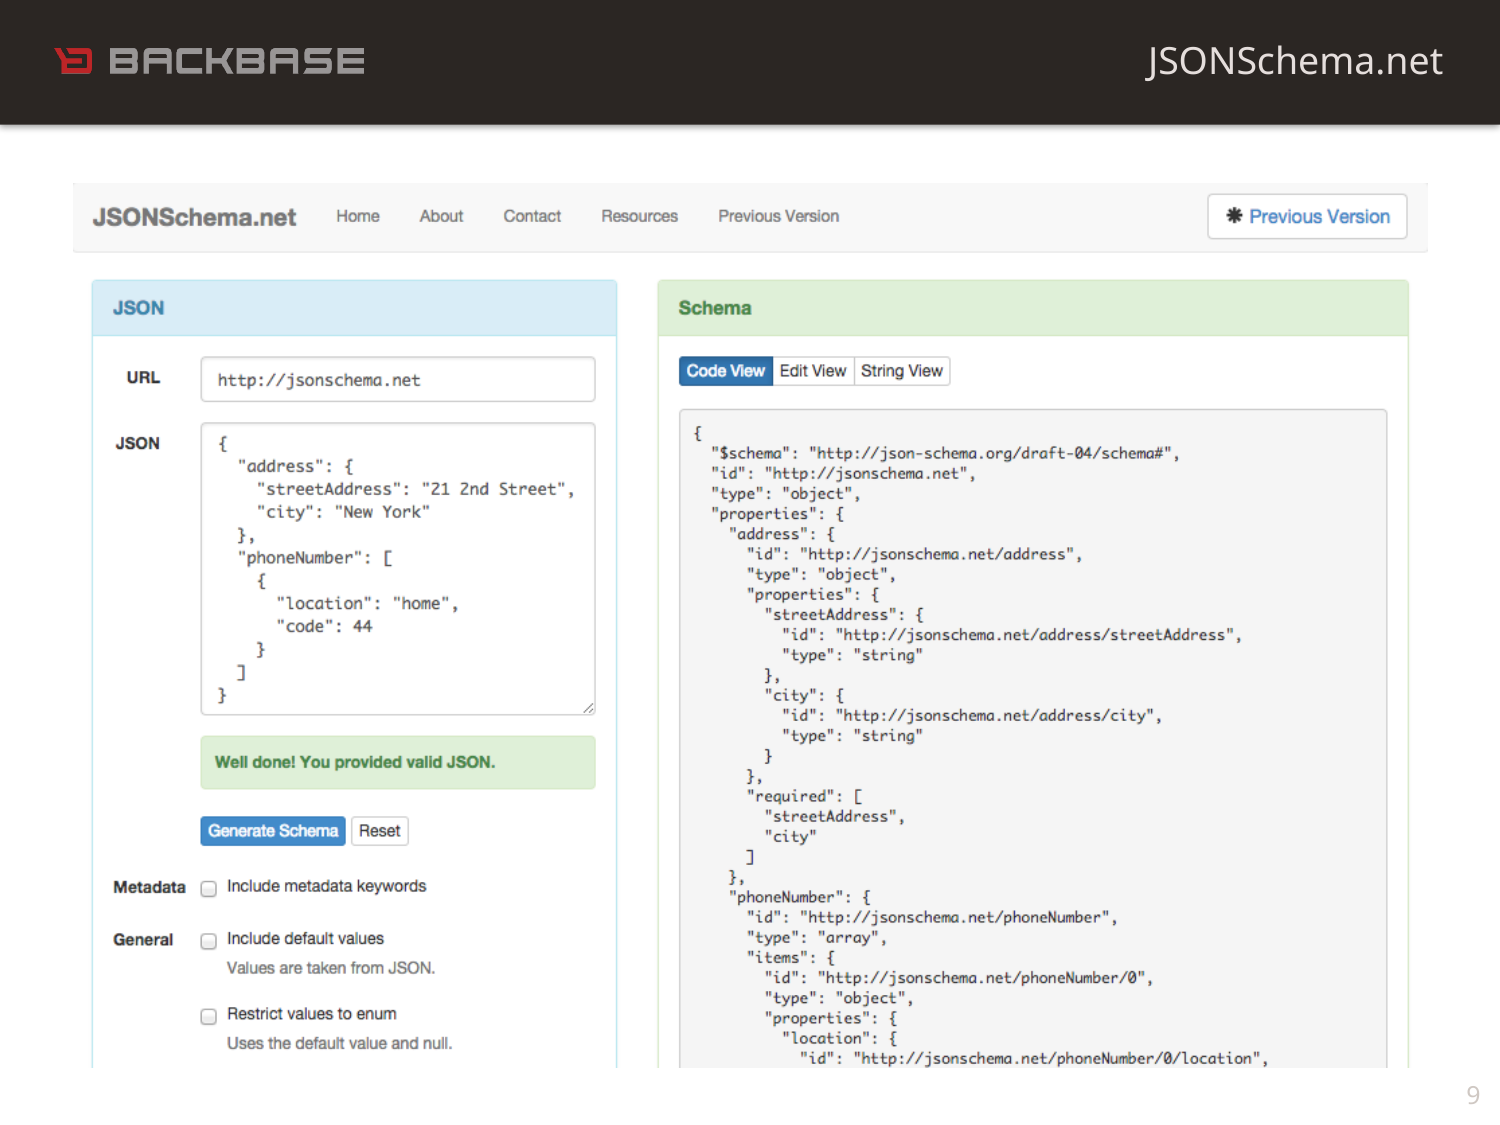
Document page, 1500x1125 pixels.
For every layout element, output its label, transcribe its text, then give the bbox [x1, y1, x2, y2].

slide_number 9 [1221, 1076, 1496, 1118]
picture [54, 48, 364, 74]
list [58, 183, 1444, 1068]
list JSONSchema.net [431, 29, 1459, 91]
